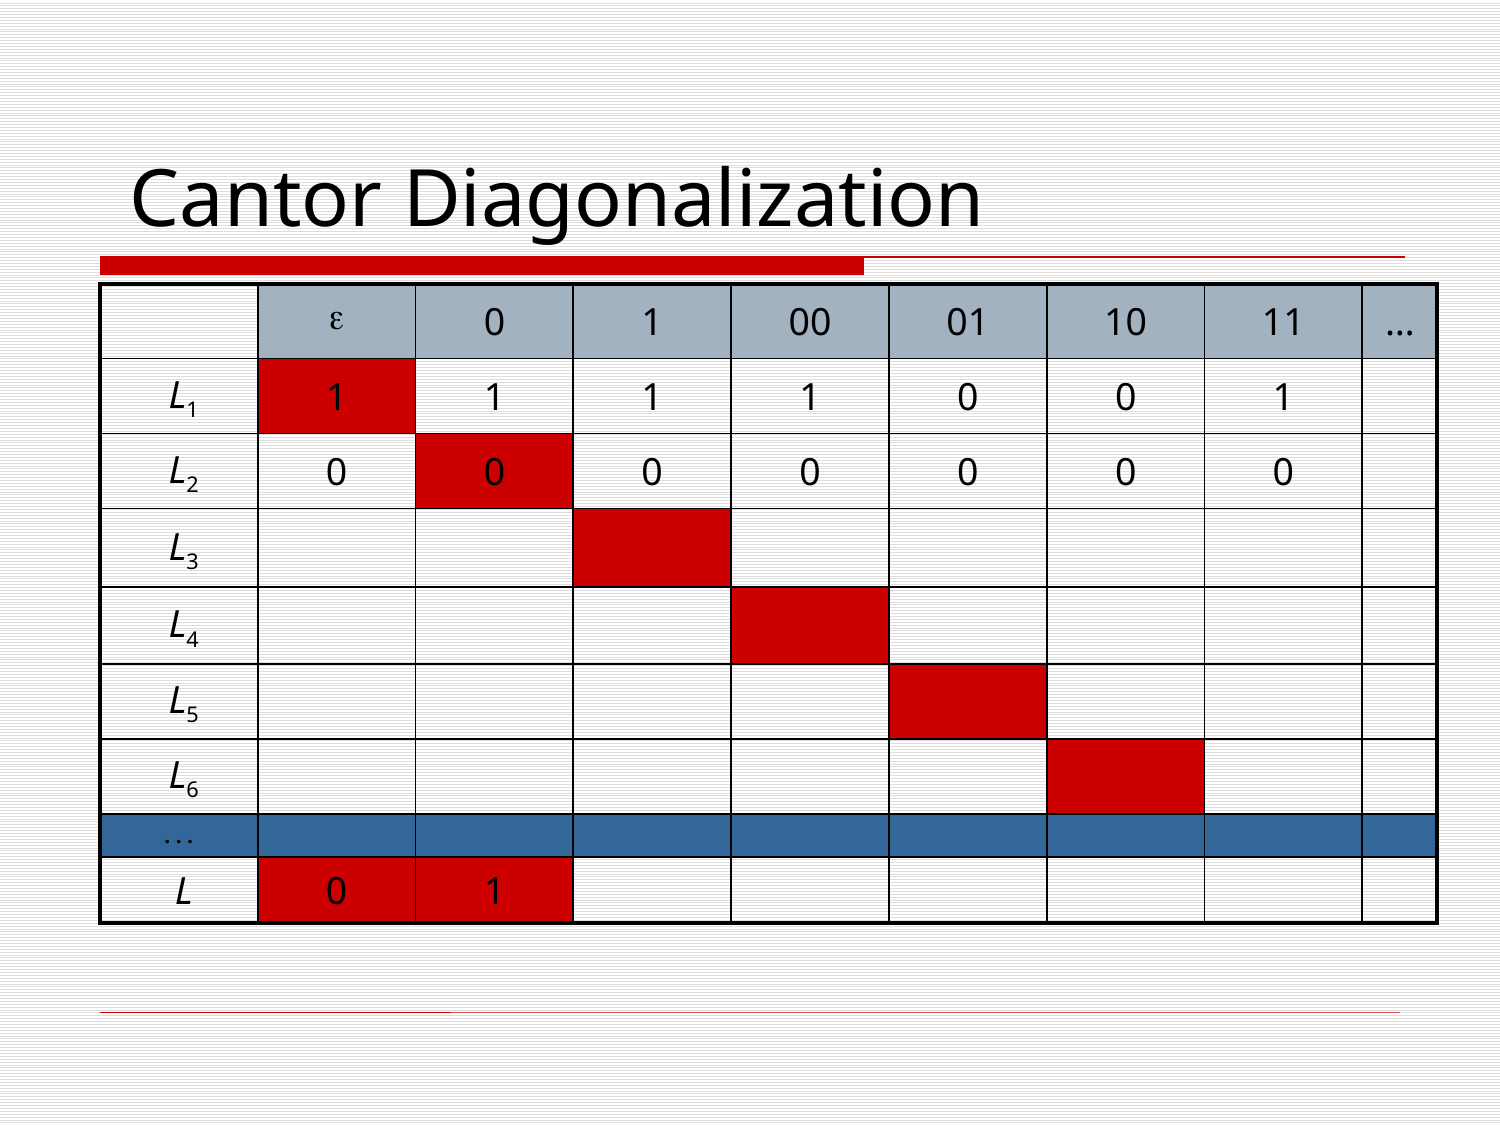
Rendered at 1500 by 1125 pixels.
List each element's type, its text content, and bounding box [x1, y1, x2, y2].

table_cell 1 [259, 359, 415, 433]
table_cell 0 [1048, 359, 1204, 433]
table_header e [259, 286, 415, 358]
table_cell [259, 665, 415, 738]
table_header 1 [574, 286, 730, 358]
table_cell [732, 815, 888, 856]
table_cell 0 [890, 434, 1046, 508]
table_cell [890, 509, 1046, 586]
table_header … [1363, 286, 1435, 358]
table_cell [574, 815, 730, 856]
table_cell [890, 858, 1046, 921]
table_cell L5 [102, 665, 257, 738]
table_cell L1 [102, 359, 257, 433]
table_cell [1363, 434, 1435, 508]
table_cell [890, 665, 1046, 738]
table_cell [890, 740, 1046, 813]
table_cell 0 [574, 434, 730, 508]
table_cell [890, 815, 1046, 856]
table_cell L2 [102, 434, 257, 508]
table_cell [1048, 509, 1204, 586]
table_cell [259, 740, 415, 813]
table_cell 0 [1048, 434, 1204, 508]
table_cell 0 [732, 434, 888, 508]
table_cell [1048, 858, 1204, 921]
table_cell [416, 588, 572, 663]
table_cell [732, 509, 888, 586]
table_cell [1363, 665, 1435, 738]
table_header 00 [732, 286, 888, 358]
table_cell [574, 740, 730, 813]
table_cell [890, 588, 1046, 663]
table_cell 1 [416, 858, 572, 921]
table_cell [1205, 858, 1361, 921]
table_cell [259, 588, 415, 663]
table_header 01 [890, 286, 1046, 358]
table_cell [1363, 815, 1435, 856]
table_cell 0 [890, 359, 1046, 433]
table_cell [416, 509, 572, 586]
table_cell [416, 740, 572, 813]
table_cell L6 [102, 740, 257, 813]
table_cell [259, 509, 415, 586]
table_cell 1 [1205, 359, 1361, 433]
table_cell [416, 815, 572, 856]
table_cell 0 [1205, 434, 1361, 508]
table_cell [574, 588, 730, 663]
table_cell [1205, 815, 1361, 856]
table_cell [1205, 509, 1361, 586]
table_cell L4 [102, 588, 257, 663]
table_cell [1205, 588, 1361, 663]
table_cell 0 [259, 858, 415, 921]
table_cell [1048, 740, 1204, 813]
table_cell 0 [416, 434, 572, 508]
table_cell [732, 665, 888, 738]
table_cell 0 [259, 434, 415, 508]
table_cell 1 [574, 359, 730, 433]
table_cell [1048, 815, 1204, 856]
table_header [102, 286, 257, 358]
table_cell [1363, 509, 1435, 586]
table_cell [574, 858, 730, 921]
table_cell [259, 815, 415, 856]
table_cell [732, 740, 888, 813]
table_cell [574, 665, 730, 738]
table_cell 1 [416, 359, 572, 433]
table_cell [1205, 665, 1361, 738]
table_cell [1363, 740, 1435, 813]
table_cell L [102, 858, 257, 921]
table_cell [1048, 588, 1204, 663]
table_cell L3 [102, 509, 257, 586]
table_header 0 [416, 286, 572, 358]
table_cell [1205, 740, 1361, 813]
title Cantor Diagonalization [94, 50, 1407, 250]
table_cell [574, 509, 730, 586]
table_header 10 [1048, 286, 1204, 358]
table_cell [732, 588, 888, 663]
table_cell [416, 665, 572, 738]
table_cell [1363, 588, 1435, 663]
table_cell [732, 858, 888, 921]
table_cell 1 [732, 359, 888, 433]
table_cell [1363, 858, 1435, 921]
table_cell [1048, 665, 1204, 738]
table_header 11 [1205, 286, 1361, 358]
table_cell . . . [102, 815, 257, 856]
table_cell [1363, 359, 1435, 433]
